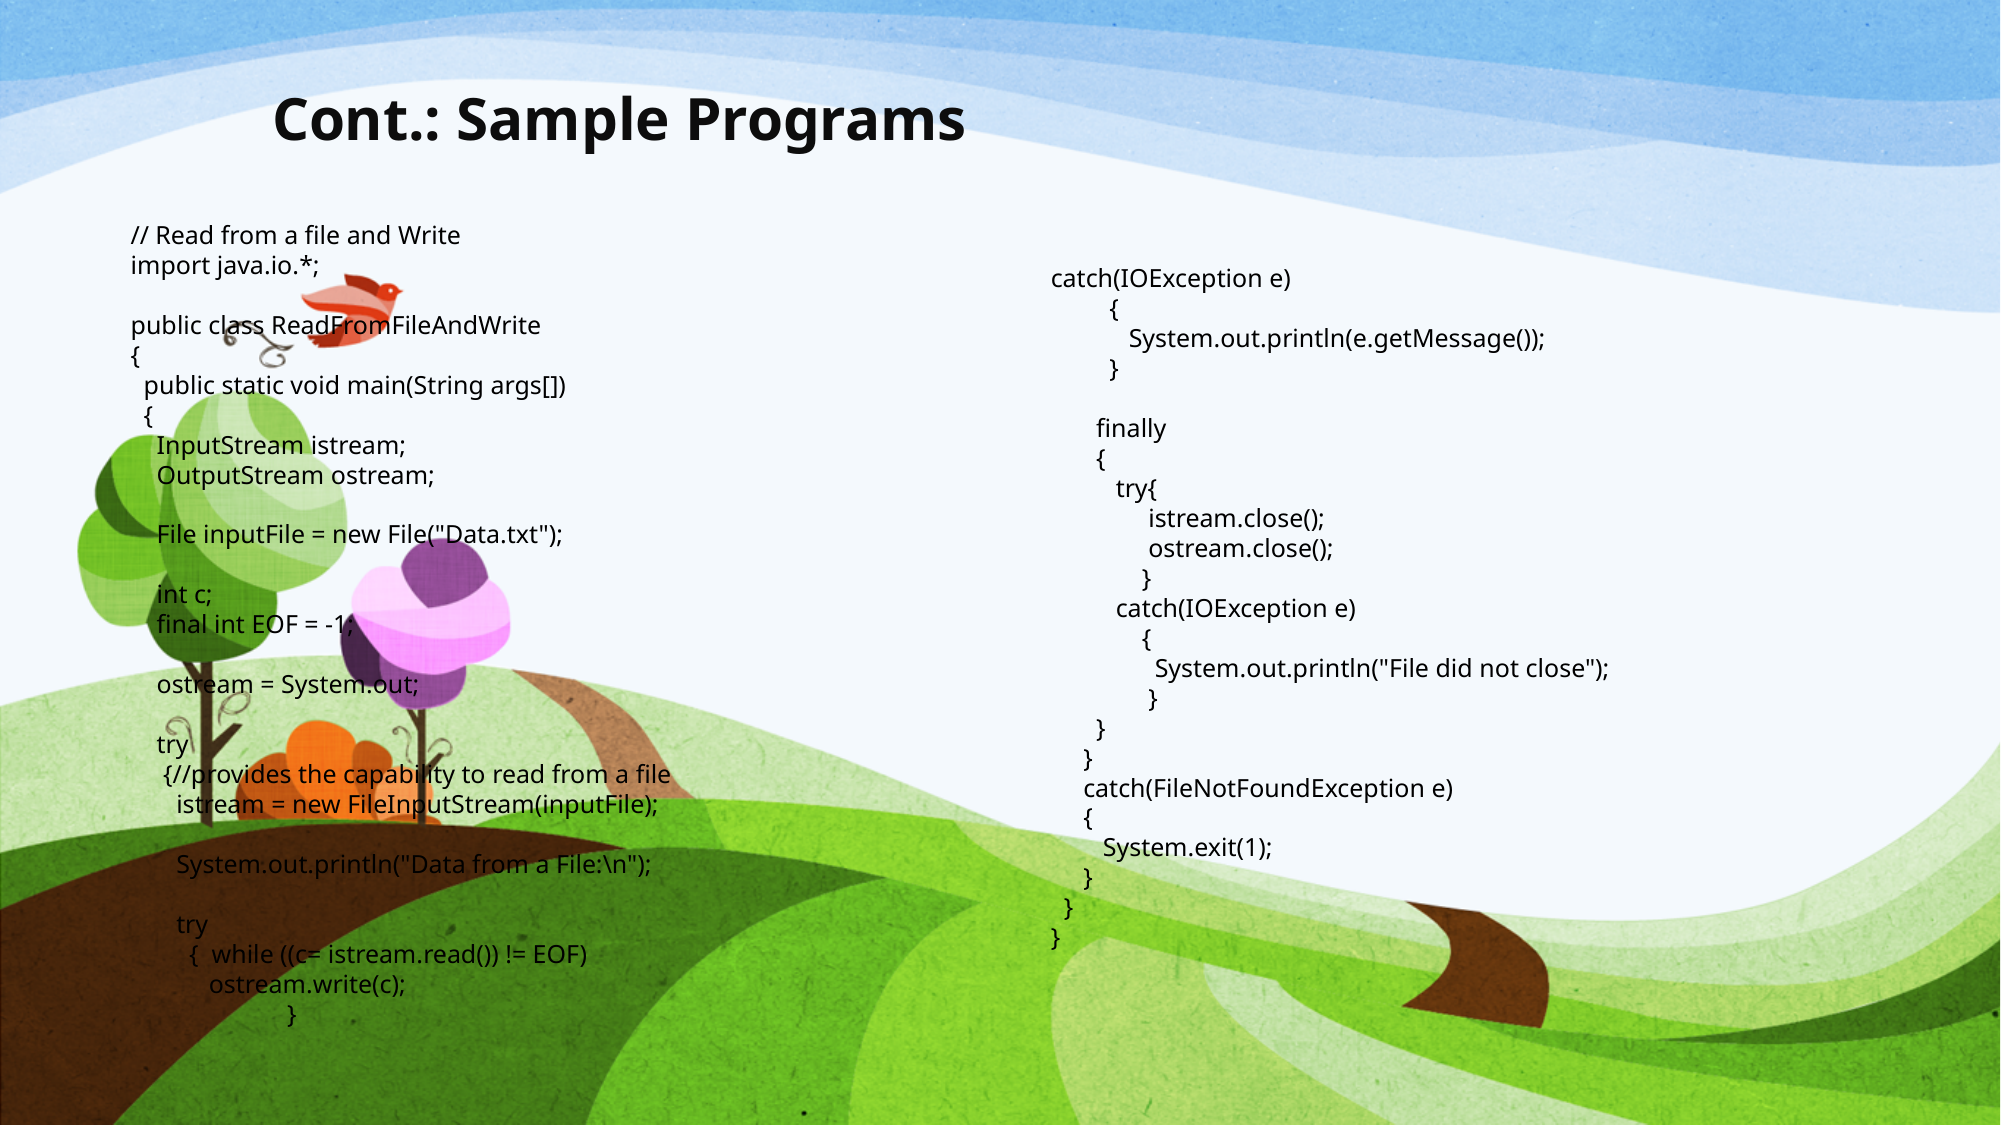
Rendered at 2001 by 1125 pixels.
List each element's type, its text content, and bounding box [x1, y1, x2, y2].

subtitle // Read from a file and Write import java.io.*; public class ReadFromFileAndWrite { public static void main(String args[]) { InputStream istream; OutputStream ostream; File inputFile = new File("Data.txt"); int c; final int EOF = -1; ostream = System.out; try {//provides the capability to read from a file istream = new FileInputStream(inputFile); System.out.println("Data from a File:\n"); try { while ((c= istream.read()) != EOF) ostream.write(c); } [115, 212, 984, 1088]
picture [0, 0, 2001, 1125]
text_box catch(IOException e) { System.out.println(e.getMessage()); } finally { try{ istream.close(); ostream.close(); } catch(IOException e) { System.out.println("File did not close"); } } } catch(FileNotFoundException e) { System.exit(1); } } } [1035, 255, 1948, 1045]
title Cont.: Sample Programs [257, 68, 1776, 161]
